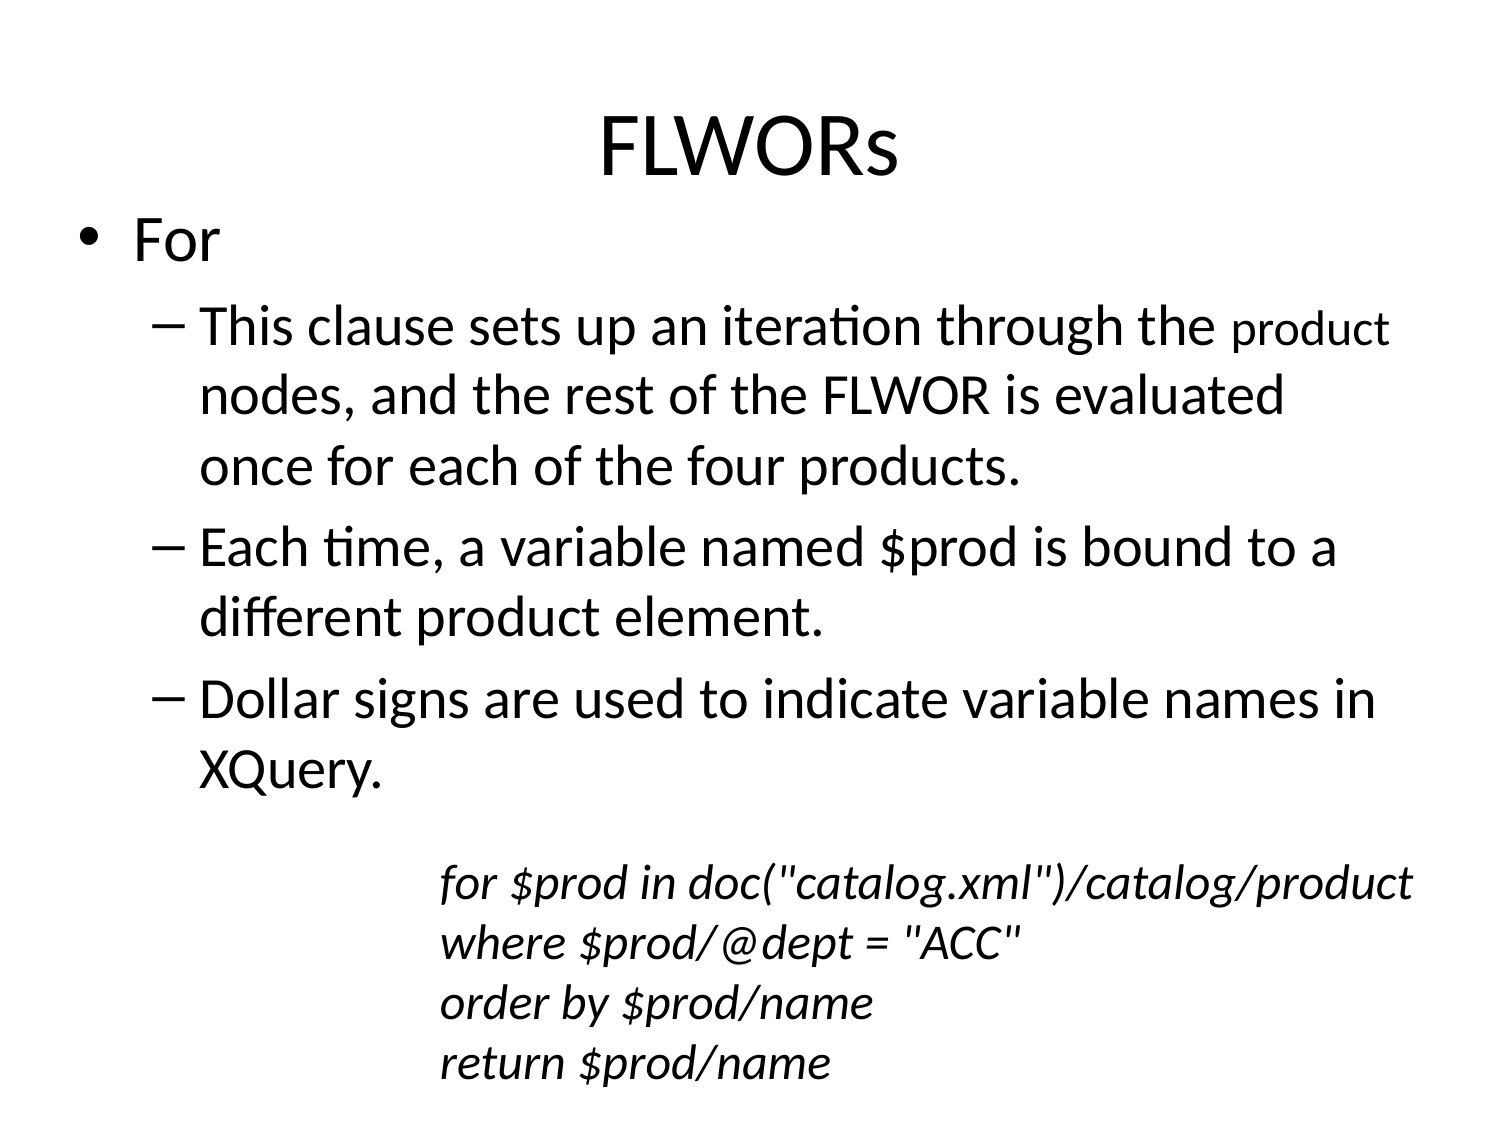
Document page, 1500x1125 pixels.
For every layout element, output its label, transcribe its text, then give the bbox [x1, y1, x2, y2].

list For This clause sets up an iteration through the product nodes, and the rest of the FLWOR is evaluated once for each of the four products. Each time, a variable named $prod is bound to a different product element. Dollar signs are used to indicate variable names in XQuery. [62, 187, 1413, 930]
title FLWORs [75, 45, 1425, 233]
text_box for $prod in doc("catalog.xml")/catalog/product where $prod/@dept = "ACC" order by $prod/name return $prod/name [424, 842, 1463, 1098]
